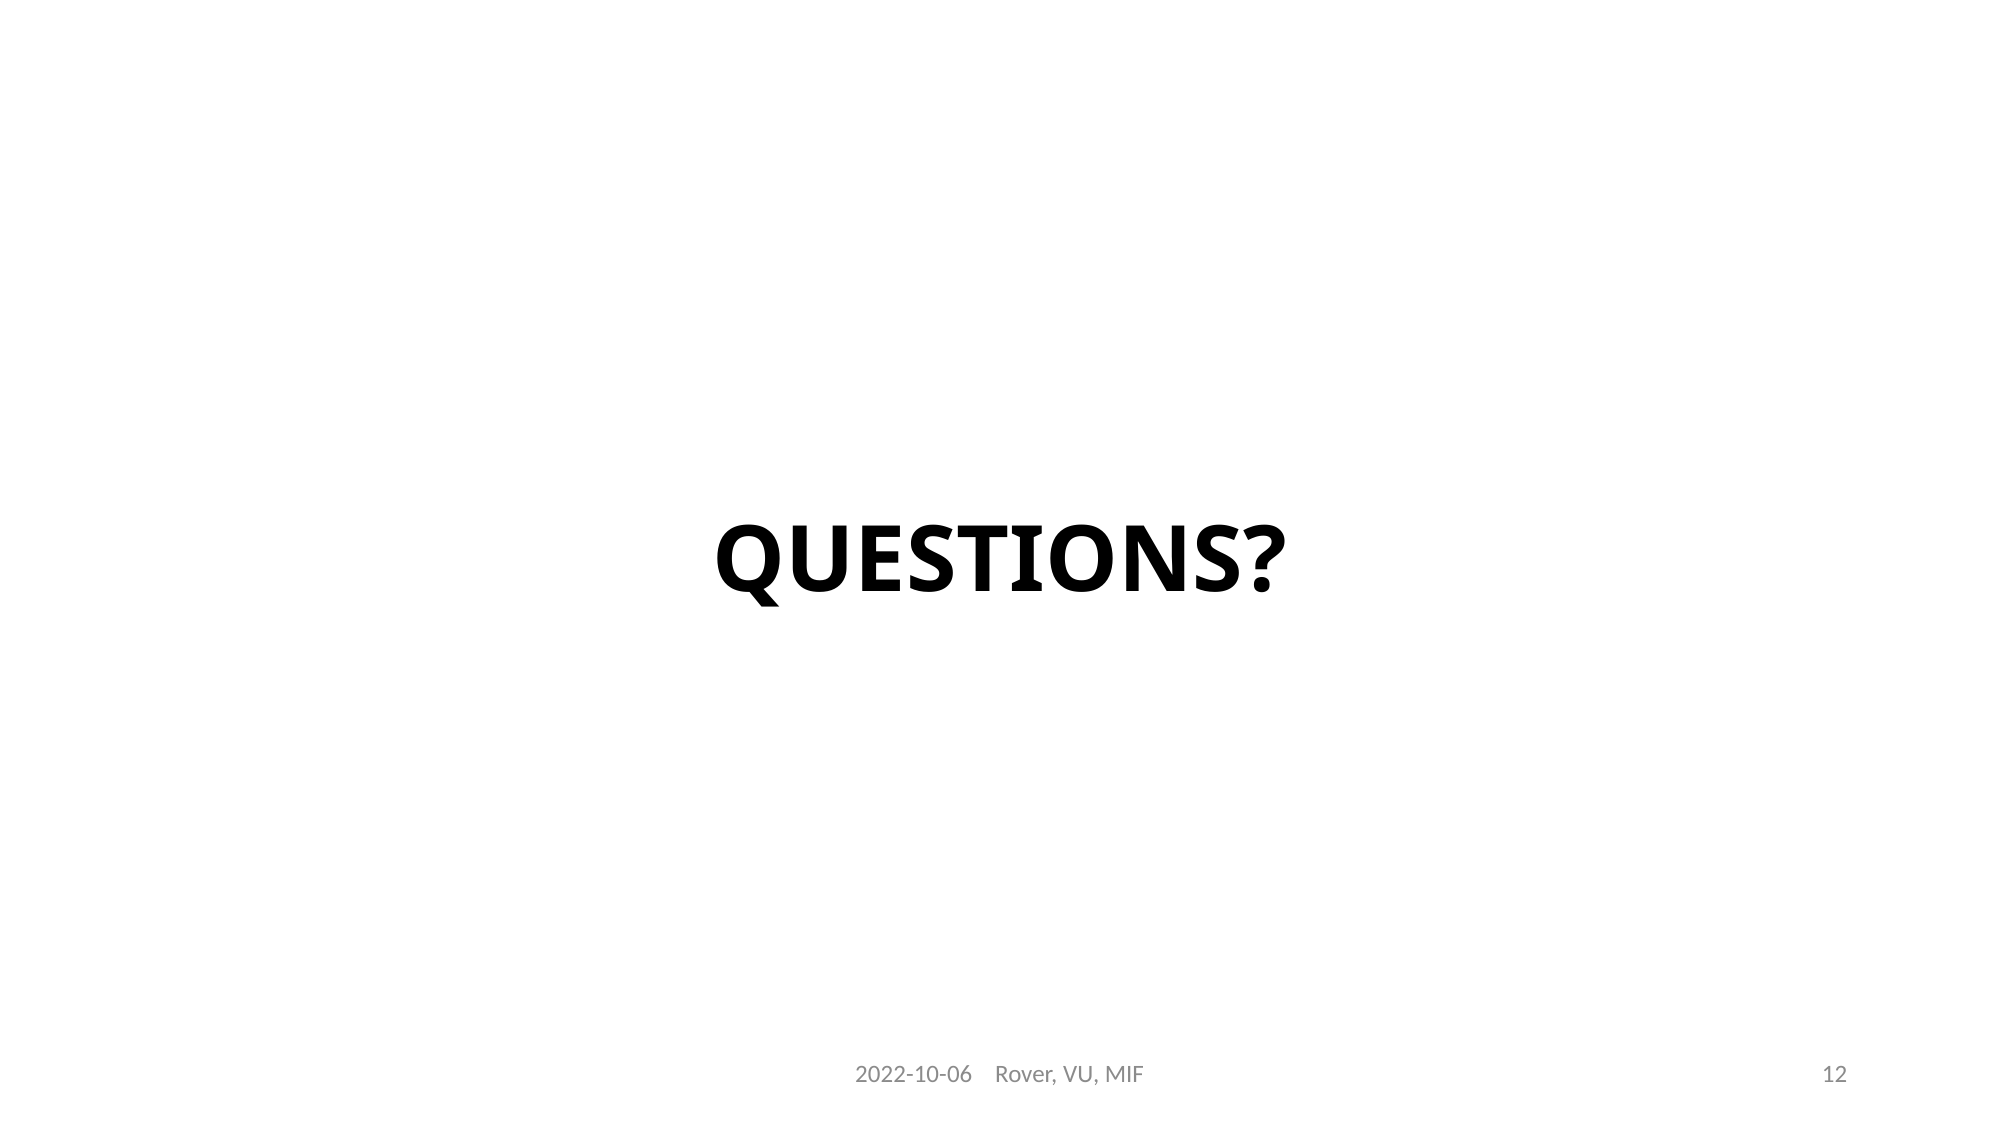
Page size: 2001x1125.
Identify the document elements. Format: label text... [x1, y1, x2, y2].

title QUESTIONS? [137, 59, 1863, 1064]
slide_number 12 [1412, 1042, 1863, 1103]
footer 2022-10-06 Rover, VU, MIF [662, 1042, 1338, 1103]
